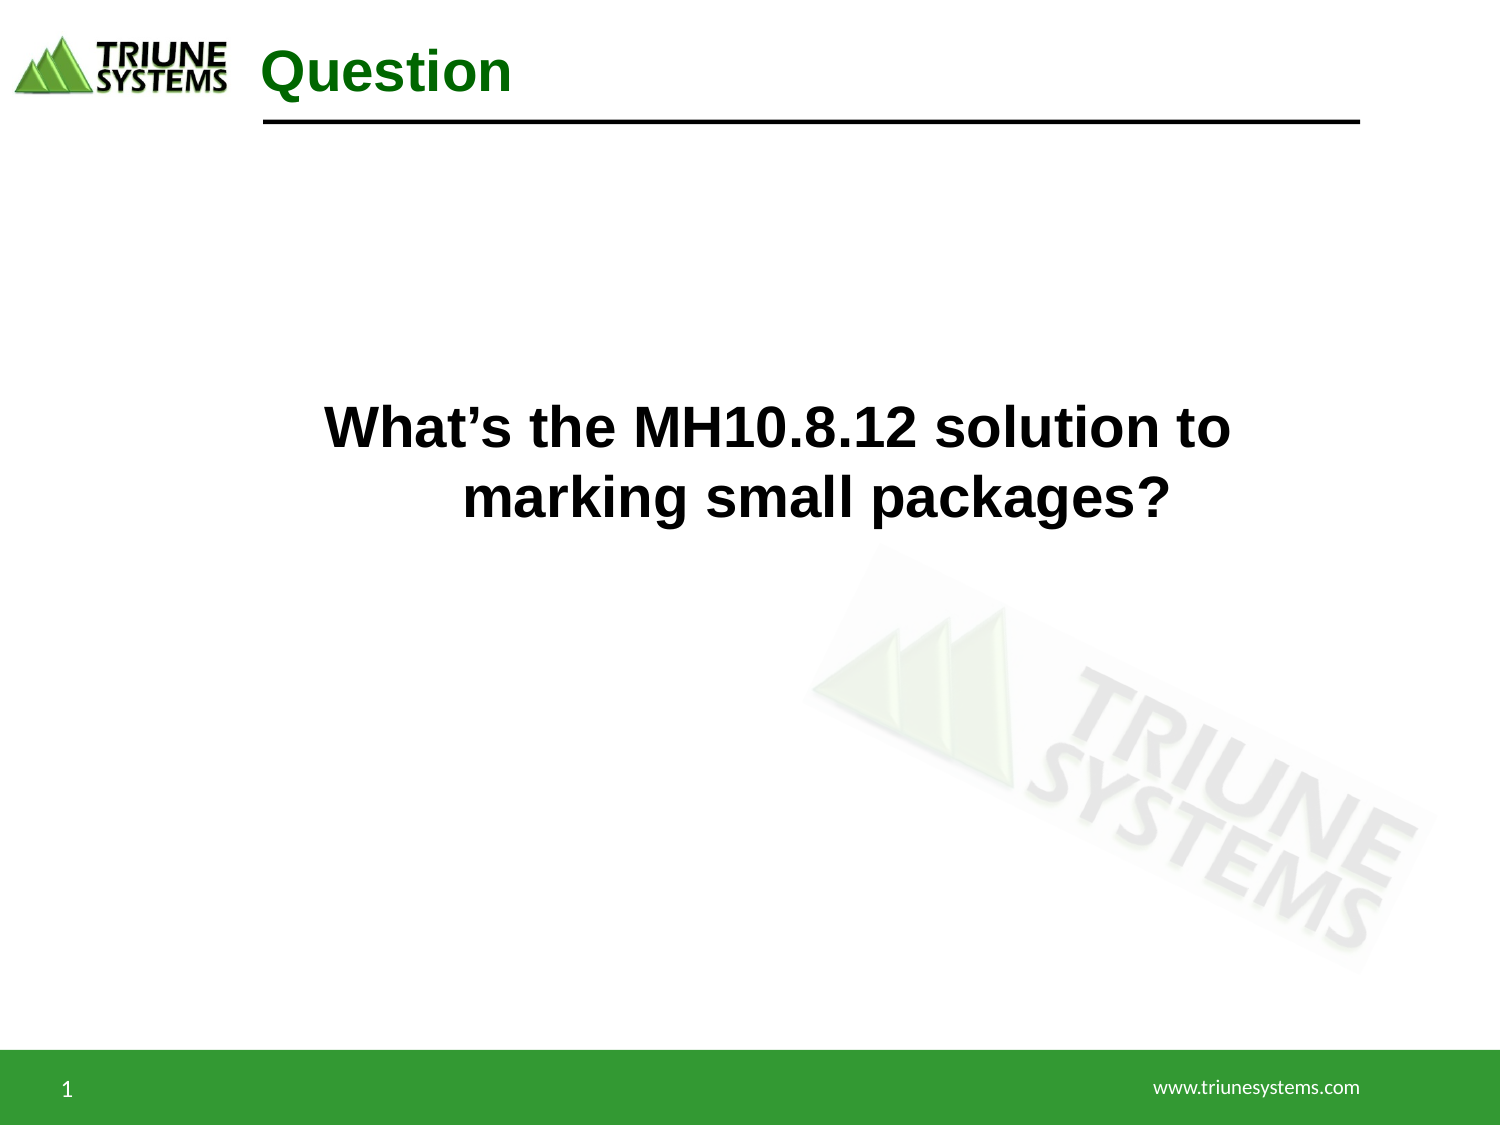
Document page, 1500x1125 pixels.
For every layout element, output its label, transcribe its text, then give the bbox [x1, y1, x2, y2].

list What’s the MH10.8.12 solution to marking small packages? [209, 381, 1349, 1026]
title Question [245, 22, 1397, 111]
picture [12, 20, 263, 163]
